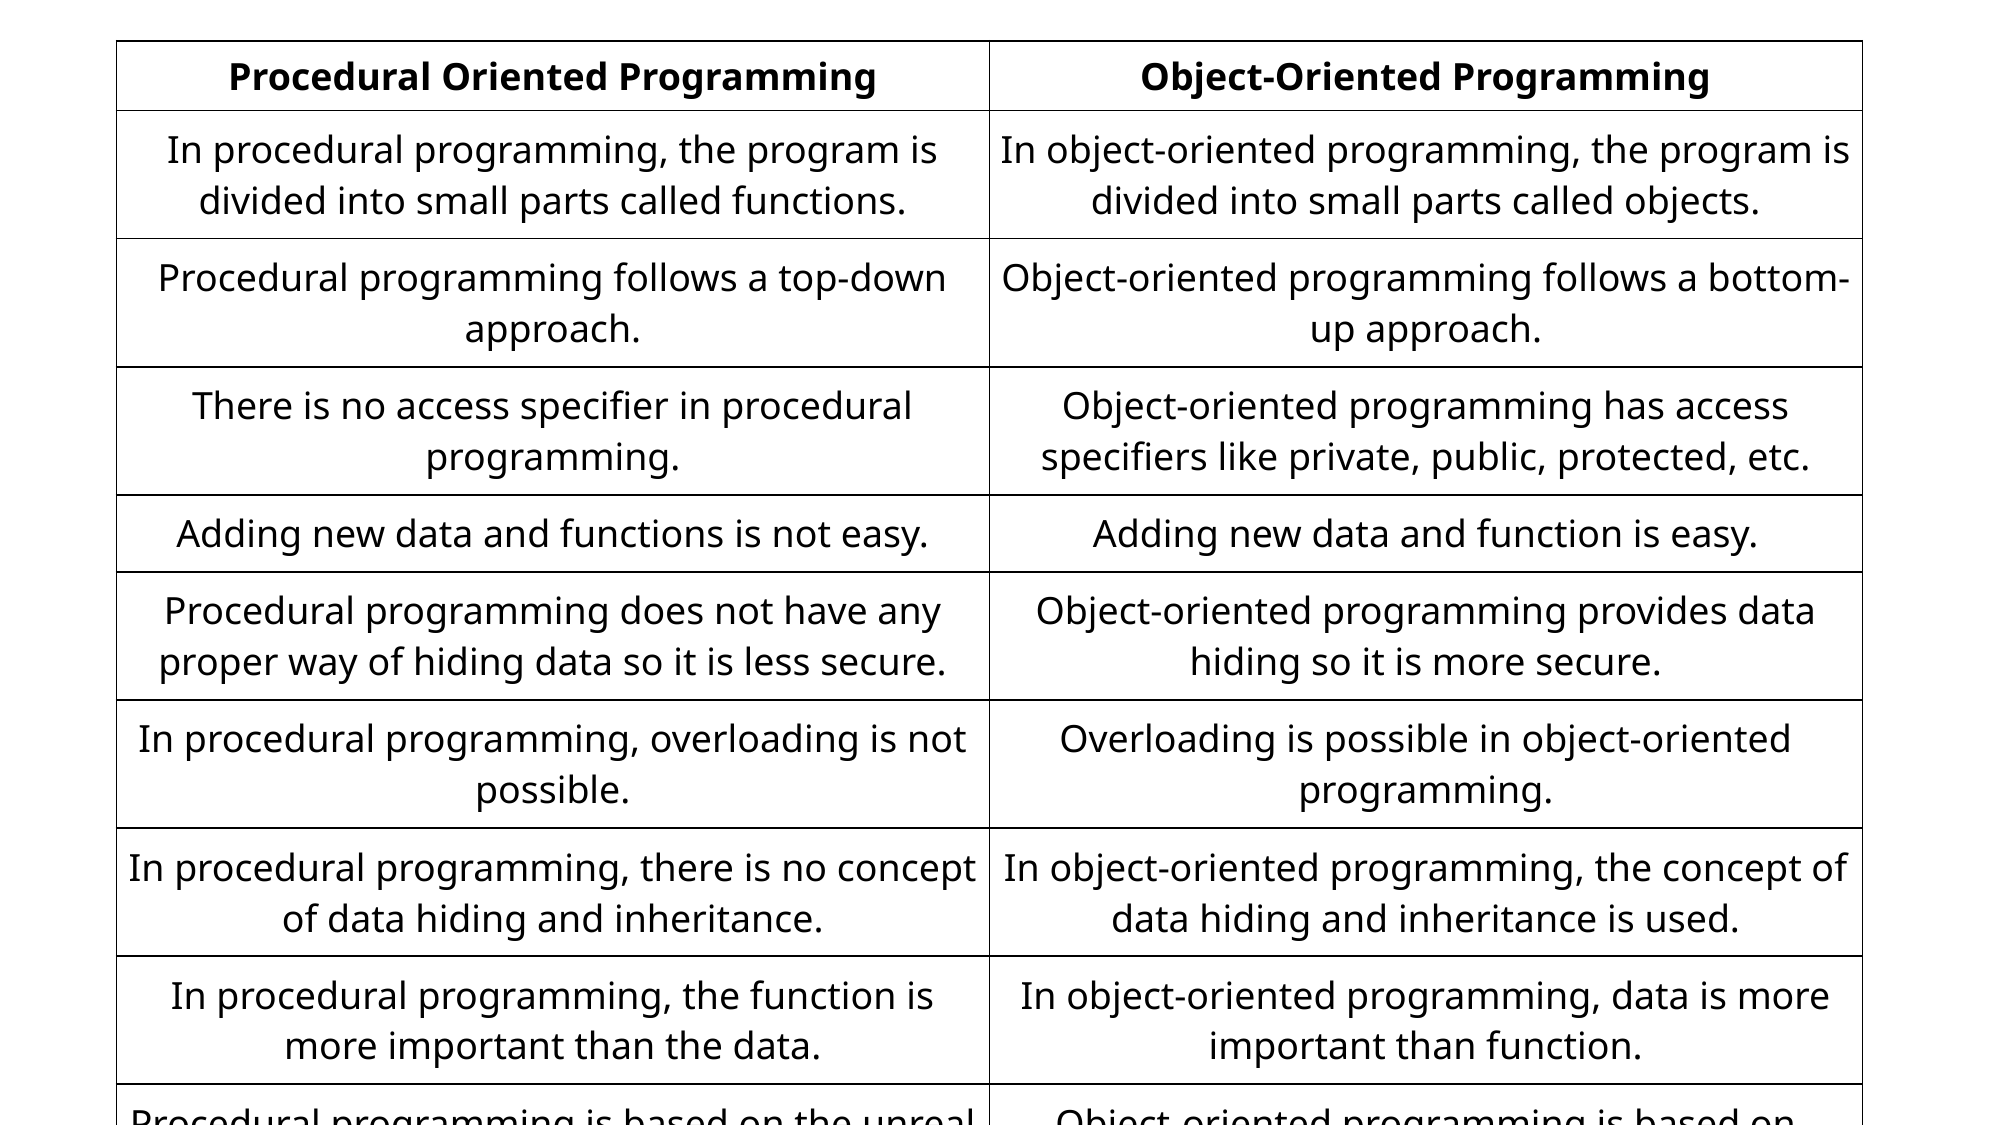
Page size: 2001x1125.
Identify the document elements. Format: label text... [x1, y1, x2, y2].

table_cell Object-oriented programming follows a bottom-up approach. [990, 239, 1862, 366]
table_cell Procedural programming does not have any proper way of hiding data so it is less secure. [117, 573, 989, 699]
table_cell Object-oriented programming provides data hiding so it is more secure. [990, 573, 1862, 699]
table_cell In procedural programming, the function is more important than the data. [117, 957, 989, 1083]
table_cell In object-oriented programming, data is more important than function. [990, 957, 1862, 1083]
table_cell Adding new data and functions is not easy. [117, 496, 989, 571]
table_cell Procedural programming is based on the unreal world. [117, 1085, 989, 1125]
table_cell Overloading is possible in object-oriented programming. [990, 701, 1862, 827]
table_header Procedural Oriented Programming [117, 42, 989, 110]
table_cell Adding new data and function is easy. [990, 496, 1862, 571]
table_cell In object-oriented programming, the concept of data hiding and inheritance is used. [990, 829, 1862, 955]
table_cell Object-oriented programming has access specifiers like private, public, protected, etc. [990, 368, 1862, 494]
table_cell Object-oriented programming is based on the real world. [990, 1085, 1862, 1125]
table_cell In procedural programming, the program is divided into small parts called functions. [117, 111, 989, 238]
table_cell In procedural programming, there is no concept of data hiding and inheritance. [117, 829, 989, 955]
table_cell Procedural programming follows a top-down approach. [117, 239, 989, 366]
table_header Object-Oriented Programming [990, 42, 1862, 110]
table_cell In procedural programming, overloading is not possible. [117, 701, 989, 827]
table_cell In object-oriented programming, the program is divided into small parts called objects. [990, 111, 1862, 238]
table_cell There is no access specifier in procedural programming. [117, 368, 989, 494]
